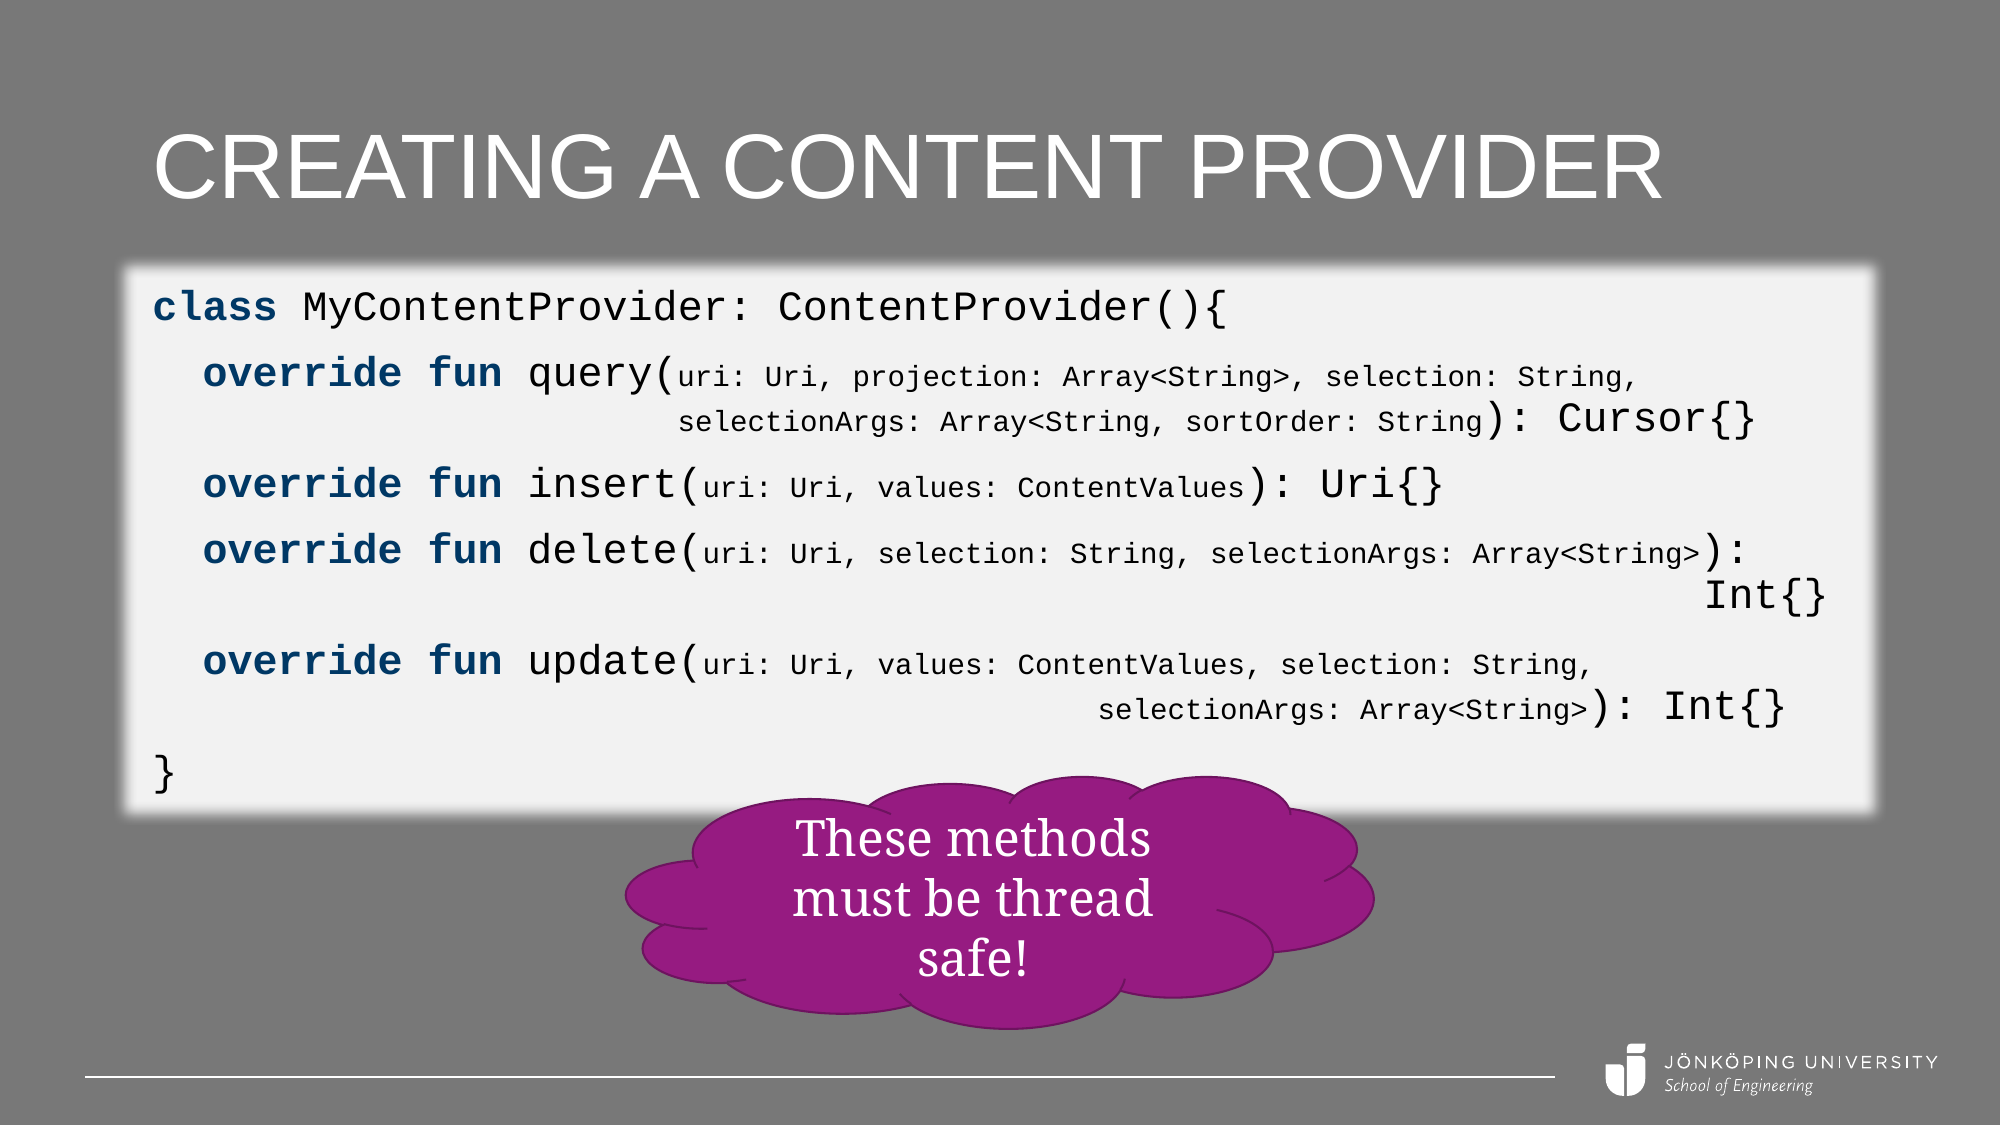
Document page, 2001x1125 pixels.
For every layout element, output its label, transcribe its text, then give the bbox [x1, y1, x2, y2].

text_box class MyContentProvider: ContentProvider(){ override fun query(uri: Uri, projection: Array<String>, selection: String, selectionArgs: Array<String, sortOrder: String): Cursor{} override fun insert(uri: Uri, values: ContentValues): Uri{} override fun delete(uri: Uri, selection: String, selectionArgs: Array<String>): Int{} override fun update(uri: Uri, values: ContentValues, selection: String, selectionArgs: Array<String>): Int{} } [137, 277, 1863, 802]
title Creating a content provider [137, 59, 1863, 256]
text_box These methods must be thread safe! [624, 775, 1375, 1030]
